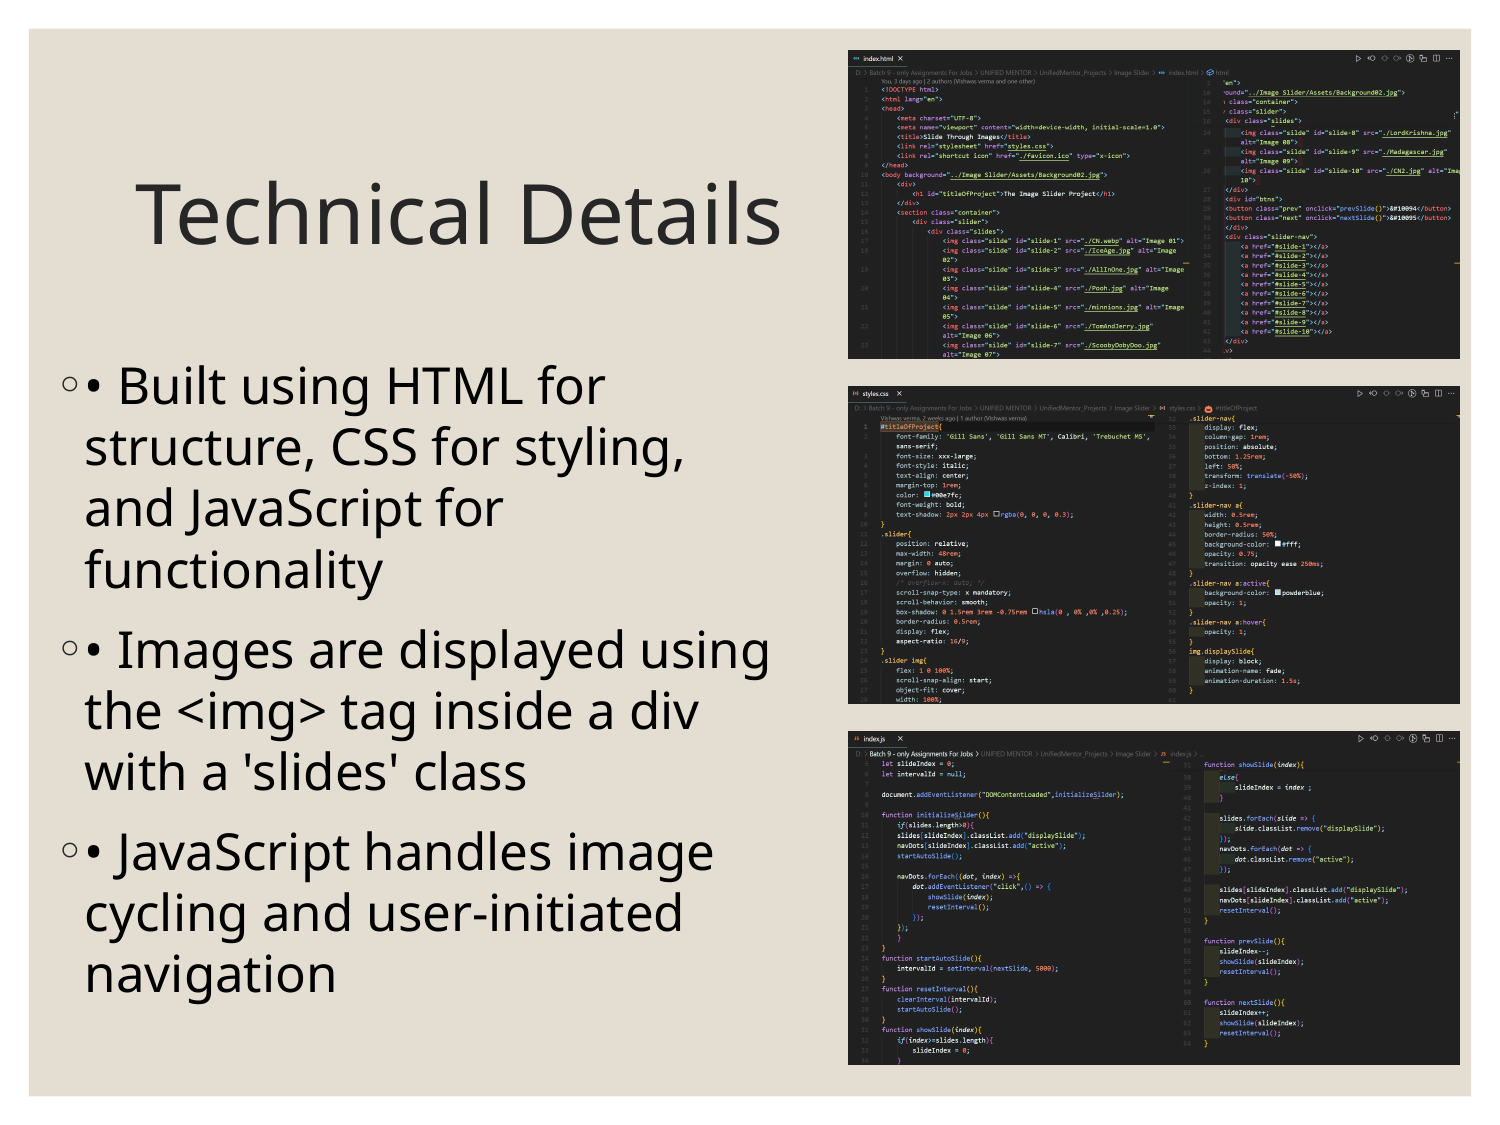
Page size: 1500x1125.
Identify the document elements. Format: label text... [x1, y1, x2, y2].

picture [848, 50, 1460, 359]
list • Built using HTML for structure, CSS for styling, and JavaScript for functionality • Images are displayed using the <img> tag inside a div with a 'slides' class • JavaScript handles image cycling and user-initiated navigation [39, 346, 796, 1075]
title Technical Details [120, 105, 842, 331]
picture [848, 731, 1460, 1065]
picture [848, 386, 1460, 704]
